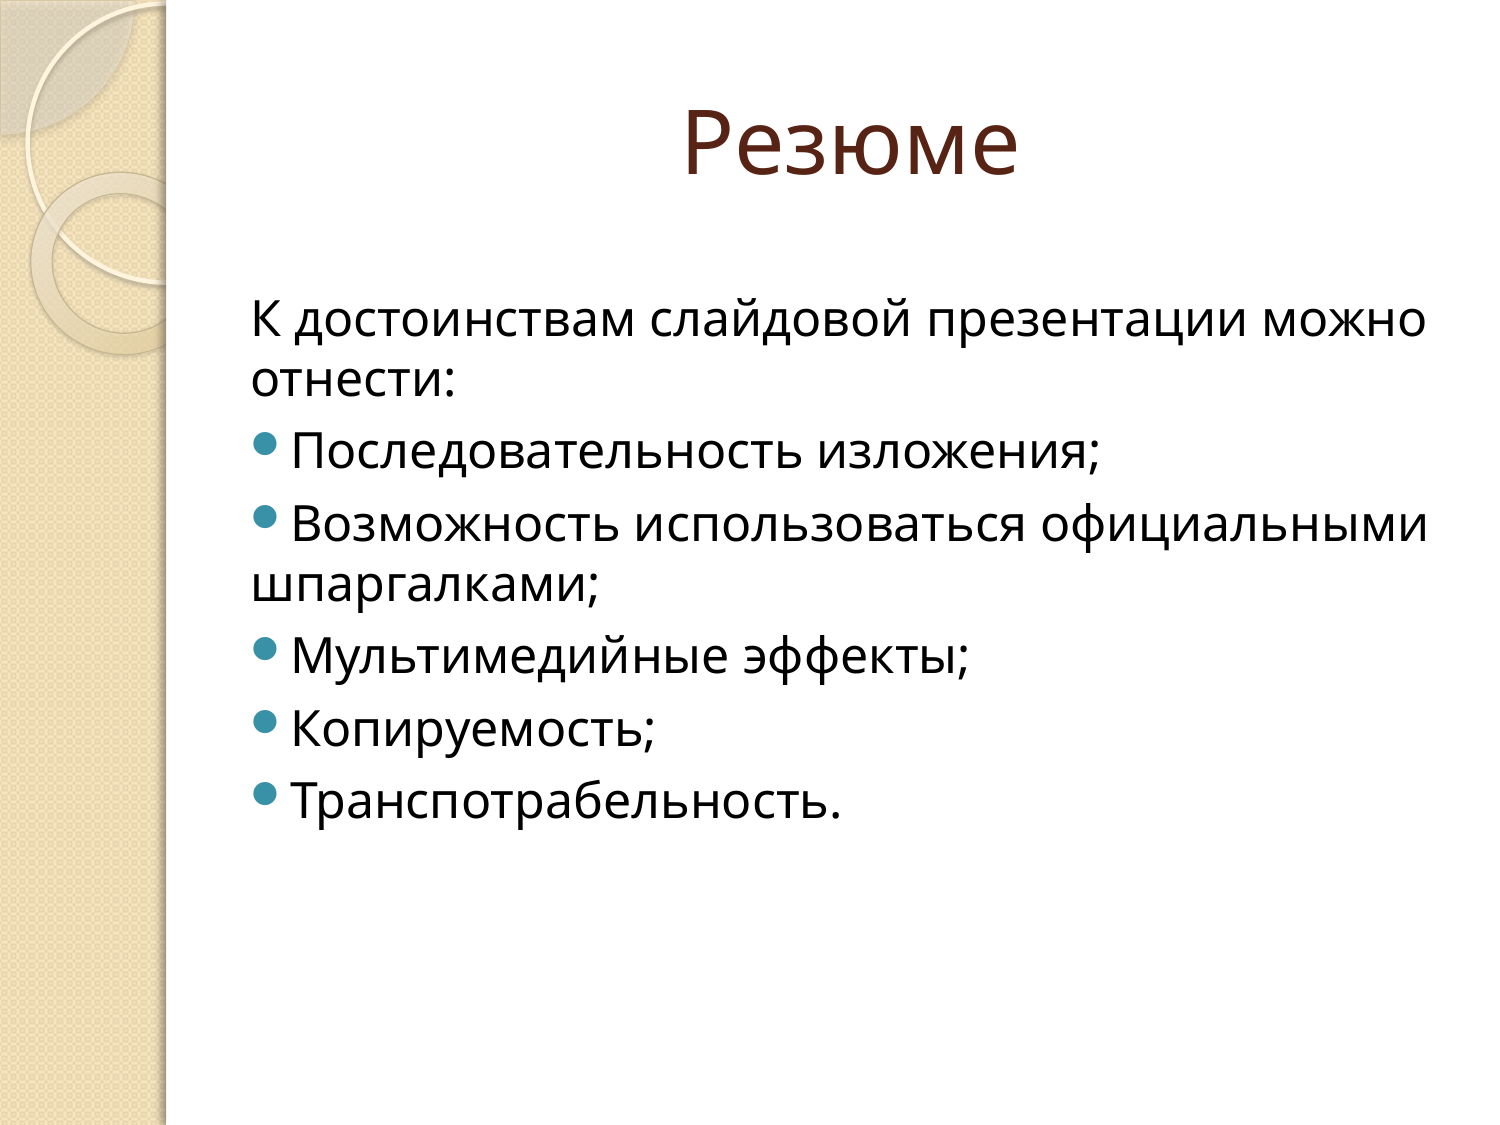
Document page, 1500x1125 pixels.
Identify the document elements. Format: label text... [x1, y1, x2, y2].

list К достоинствам слайдовой презентации можно отнести: Последовательность изложения; Возможность использоваться официальными шпаргалками; Мультимедийные эффекты; Копируемость; Транспотрабельность. [235, 278, 1466, 1012]
title Резюме [235, 45, 1466, 233]
